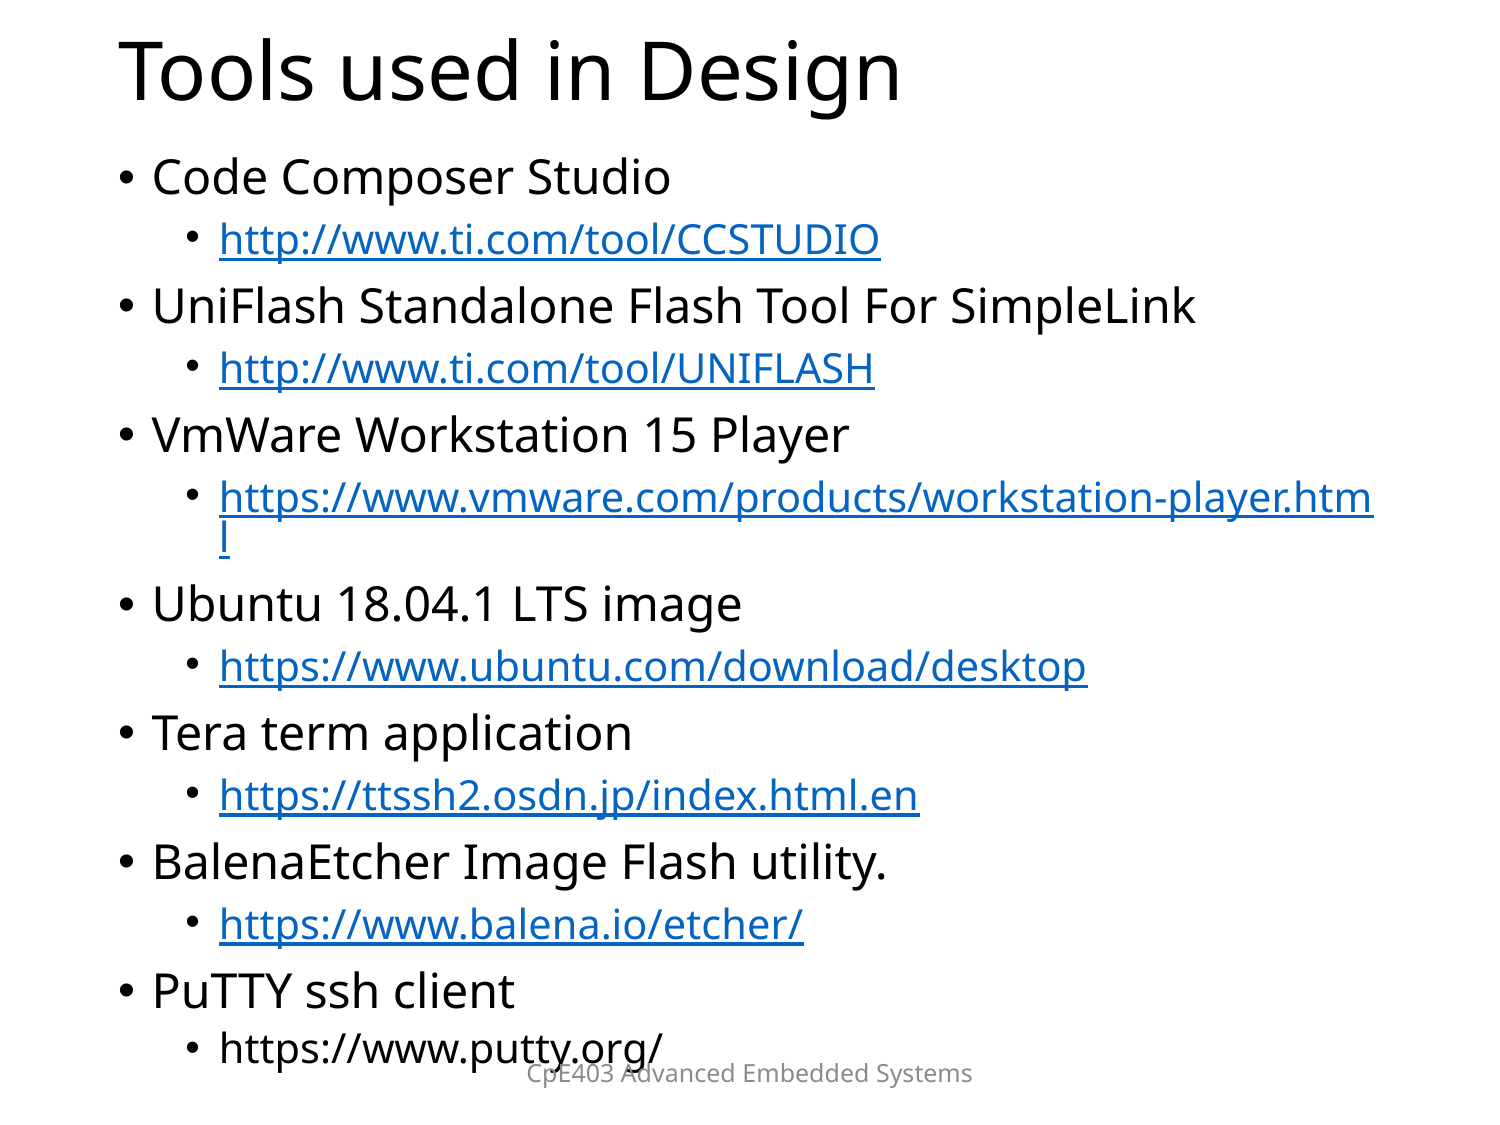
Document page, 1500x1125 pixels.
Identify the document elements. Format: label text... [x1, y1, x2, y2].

list Code Composer Studio http://www.ti.com/tool/CCSTUDIO UniFlash Standalone Flash Tool For SimpleLink http://www.ti.com/tool/UNIFLASH VmWare Workstation 15 Player https://www.vmware.com/products/workstation-player.html Ubuntu 18.04.1 LTS image https://www.ubuntu.com/download/desktop Tera term application https://ttssh2.osdn.jp/index.html.en BalenaEtcher Image Flash utility. https://www.balena.io/etcher/ PuTTY ssh client https://www.putty.org/ [103, 145, 1397, 1043]
footer CpE403 Advanced Embedded Systems [496, 1042, 1004, 1103]
title Tools used in Design [103, 22, 1397, 127]
